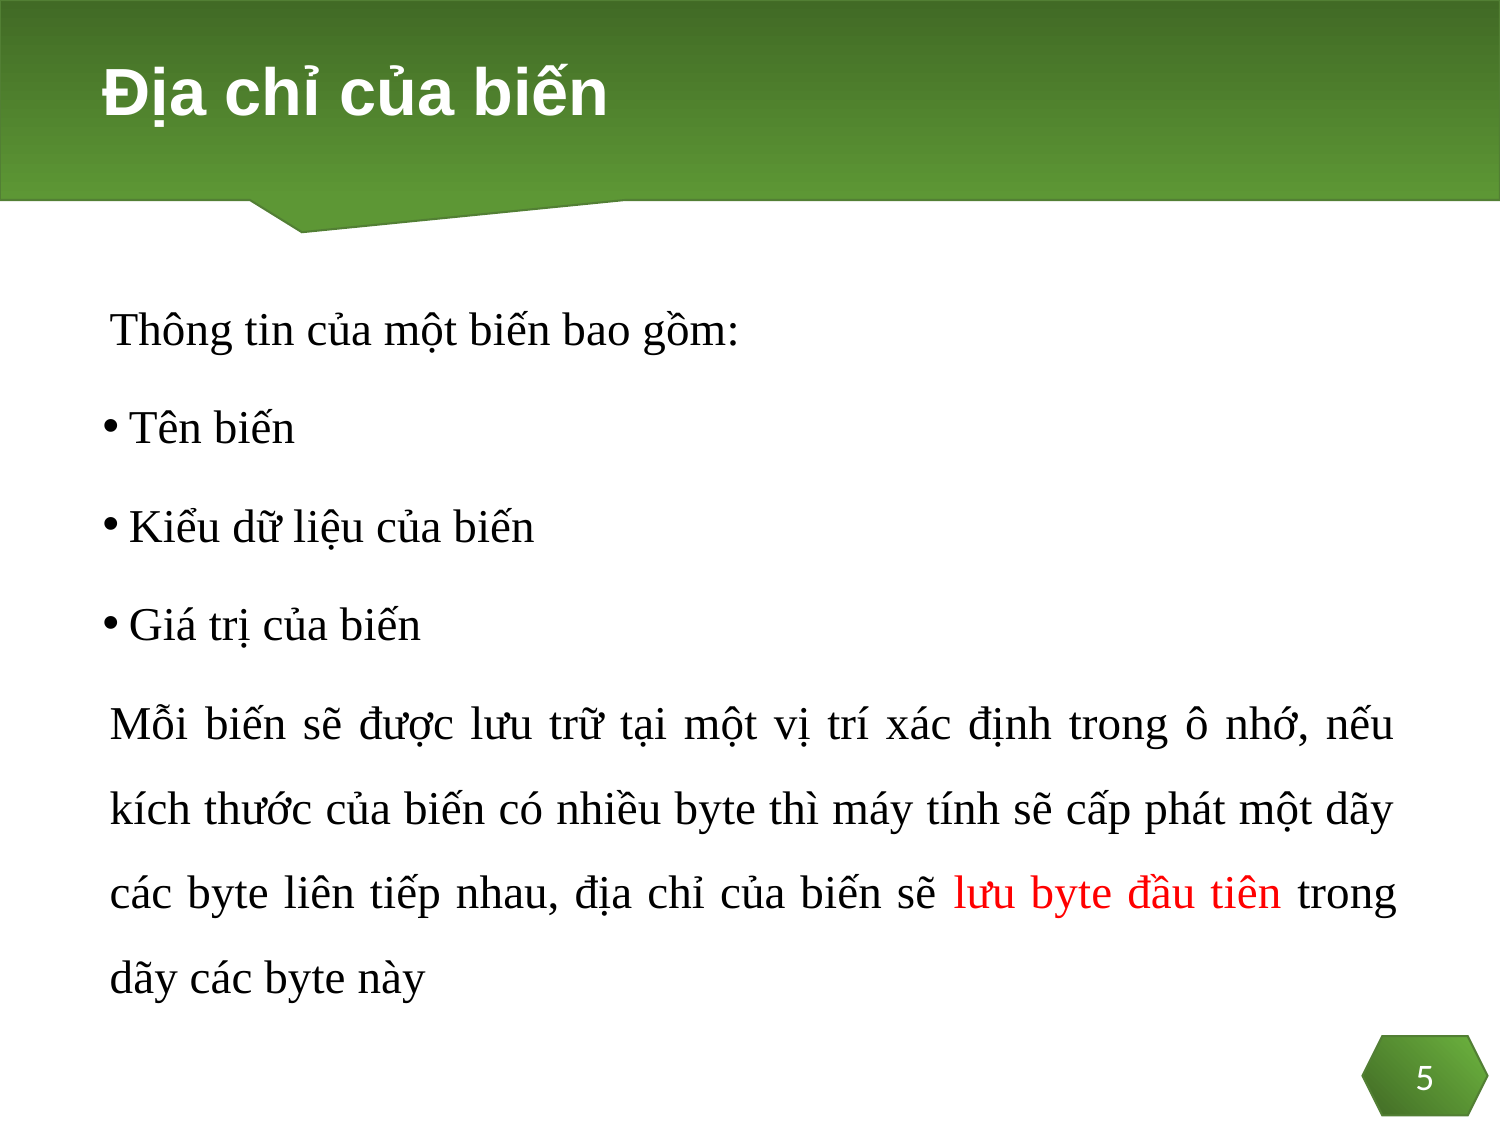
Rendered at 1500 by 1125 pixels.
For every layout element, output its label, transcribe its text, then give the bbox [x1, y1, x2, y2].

title Địa chỉ của biến [87, 12, 1413, 175]
list Thông tin của một biến bao gồm: Tên biến Kiểu dữ liệu của biến Giá trị của biến Mỗi biến sẽ được lưu trữ tại một vị trí xác định trong ô nhớ, nếu kích thước của biến có nhiều byte thì máy tính sẽ cấp phát một dãy các byte liên tiếp nhau, địa chỉ của biến sẽ lưu byte đầu tiên trong dãy các byte này [87, 262, 1413, 1014]
